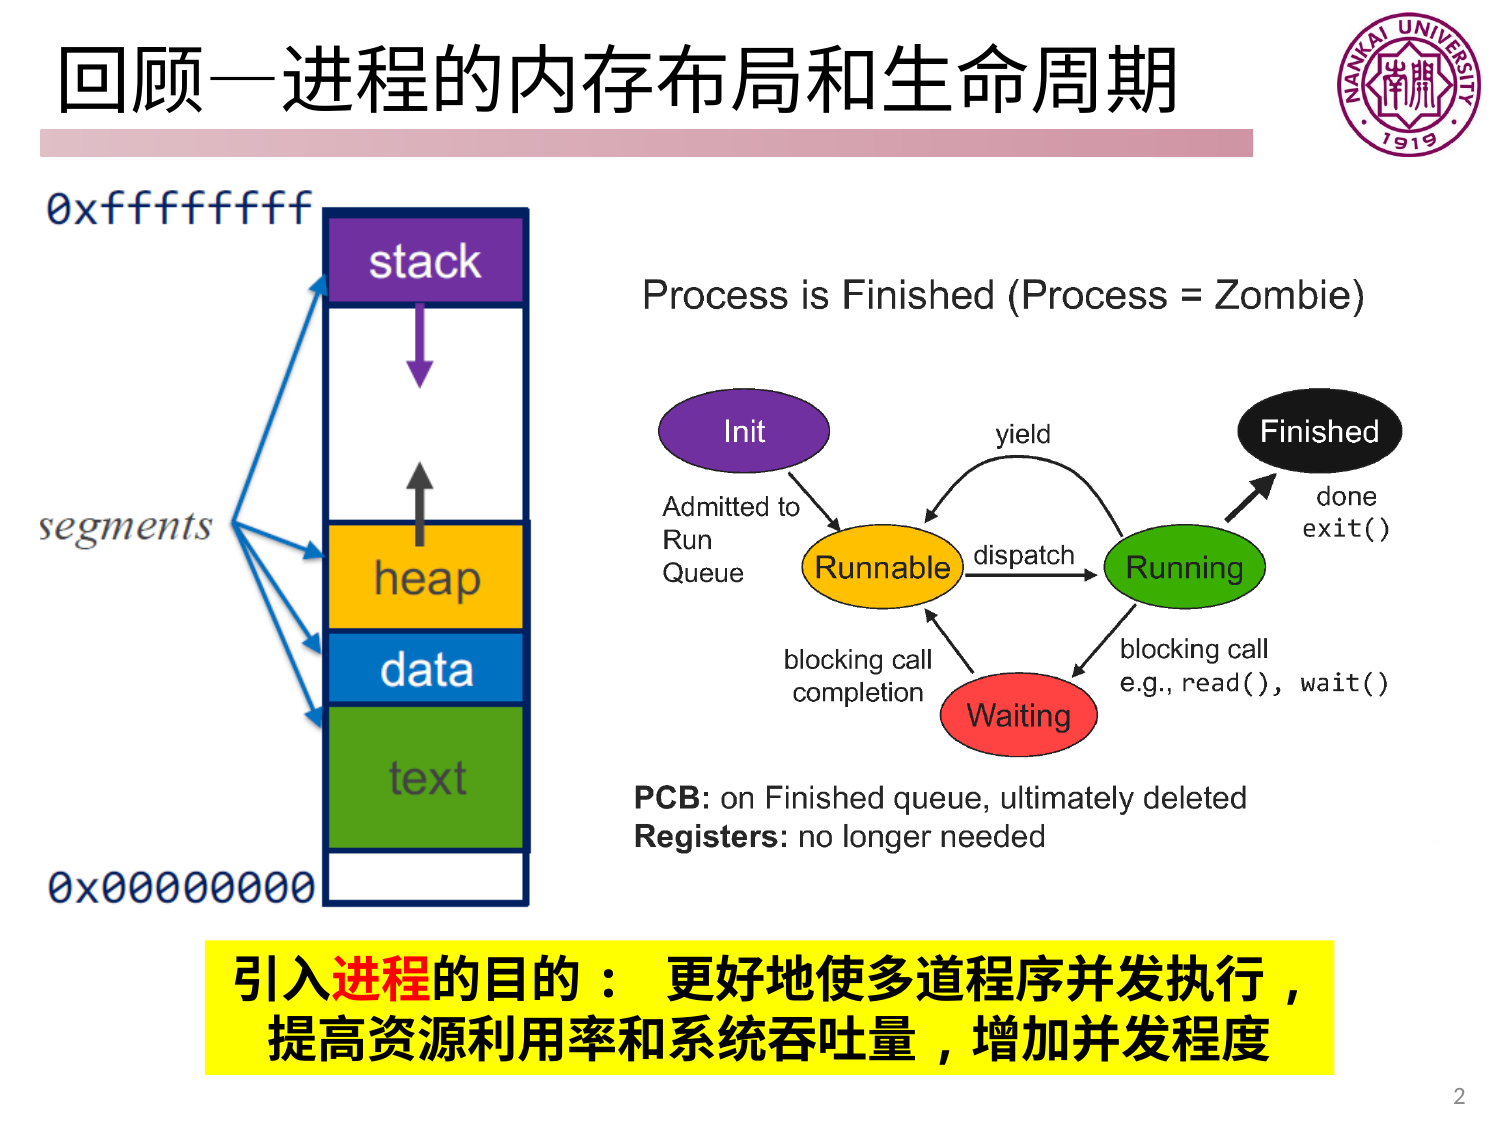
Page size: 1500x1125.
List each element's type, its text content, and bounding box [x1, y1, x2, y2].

picture [1337, 12, 1481, 157]
text_box 引入进程的目的: 更好地使多道程序并发执行, 提高资源利用率和系统吞吐量,增加并发程度 [204, 940, 1335, 1075]
picture [625, 243, 1442, 856]
picture [40, 182, 541, 917]
slide_number 2 [1143, 1065, 1481, 1125]
title 回顾—进程的内存布局和生命周期 [40, 33, 1335, 133]
